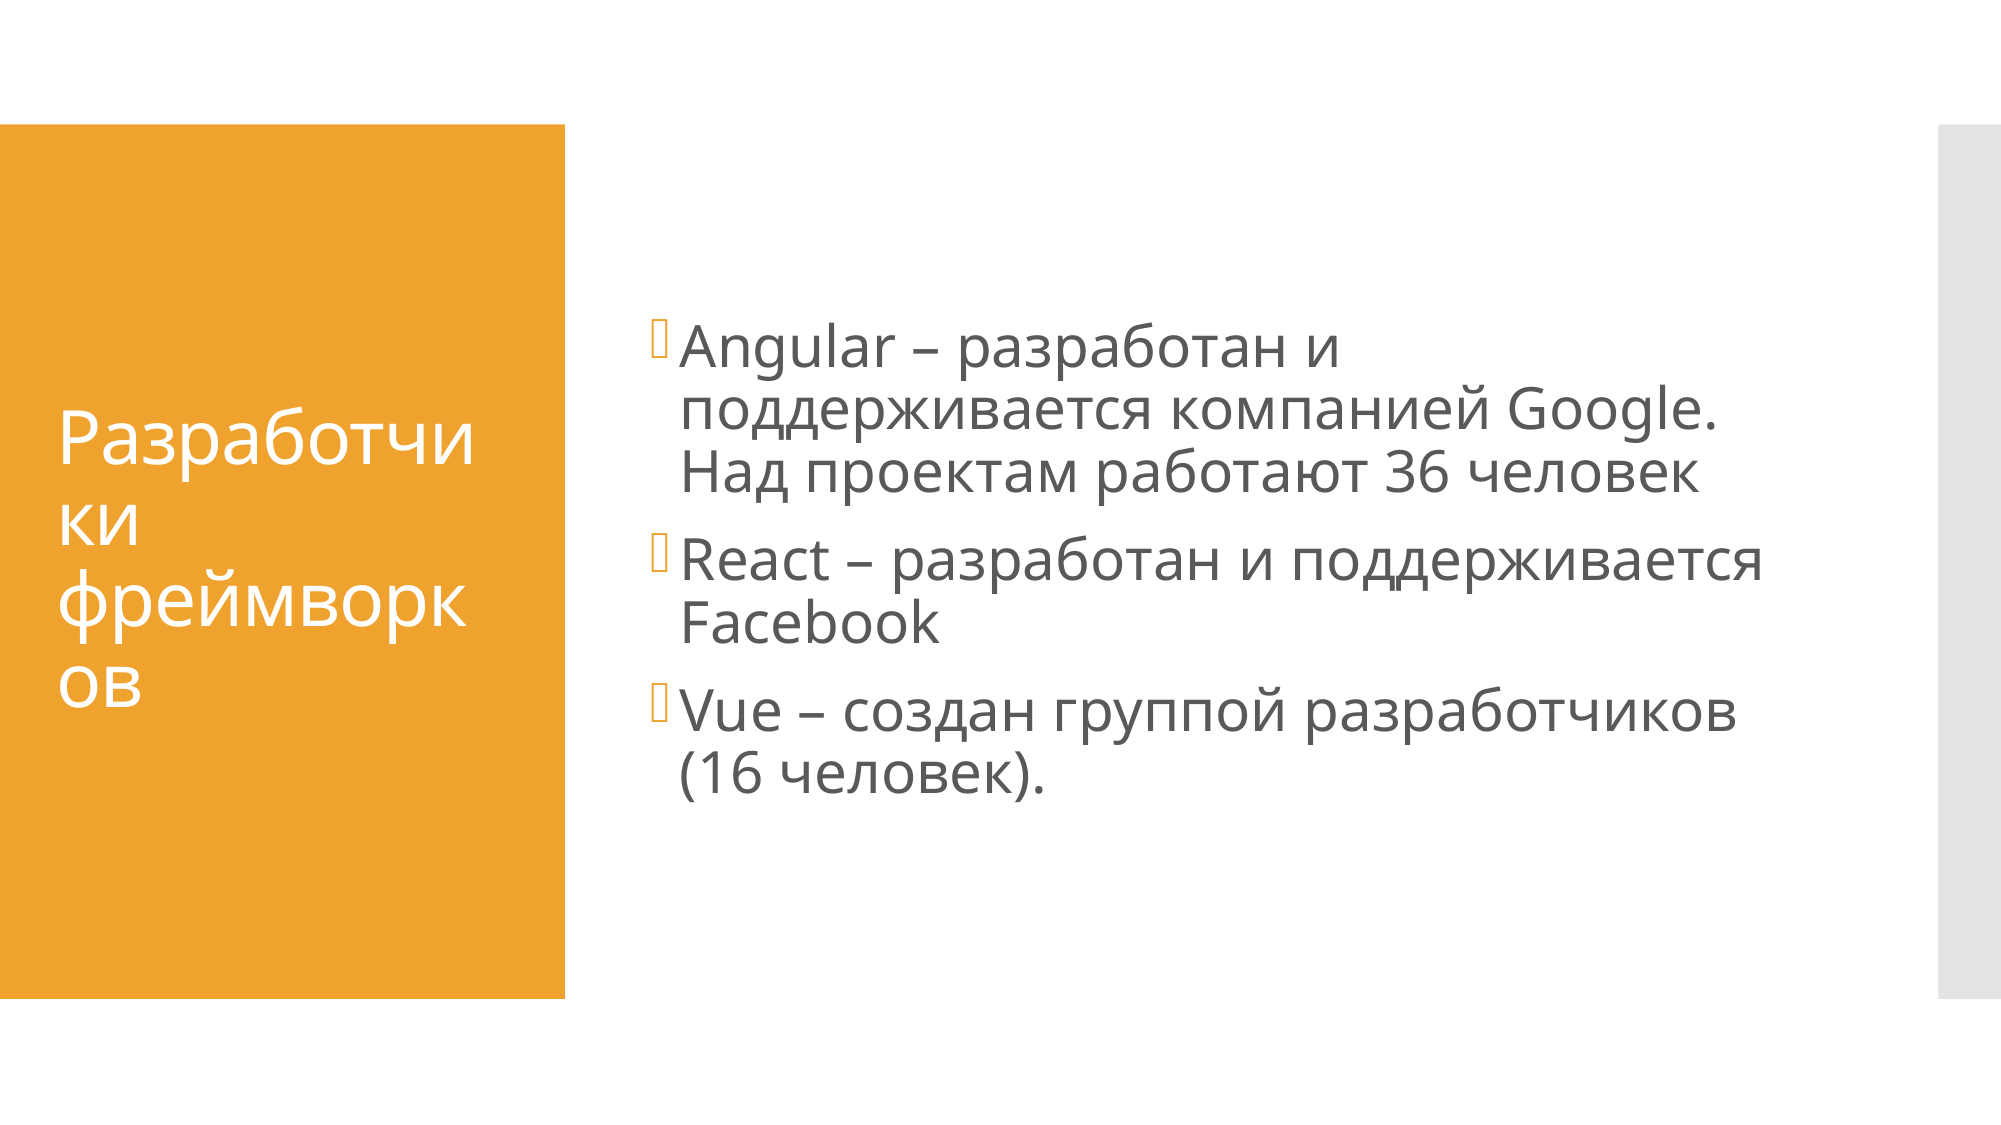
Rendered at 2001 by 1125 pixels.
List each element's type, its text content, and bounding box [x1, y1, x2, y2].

list Angular – разработан и поддерживается компанией Google. Над проектам работают 36 человек React – разработан и поддерживается Facebook Vue – создан группой разработчиков (16 человек). [634, 141, 1835, 982]
title Разработчики фреймворков [41, 184, 525, 940]
